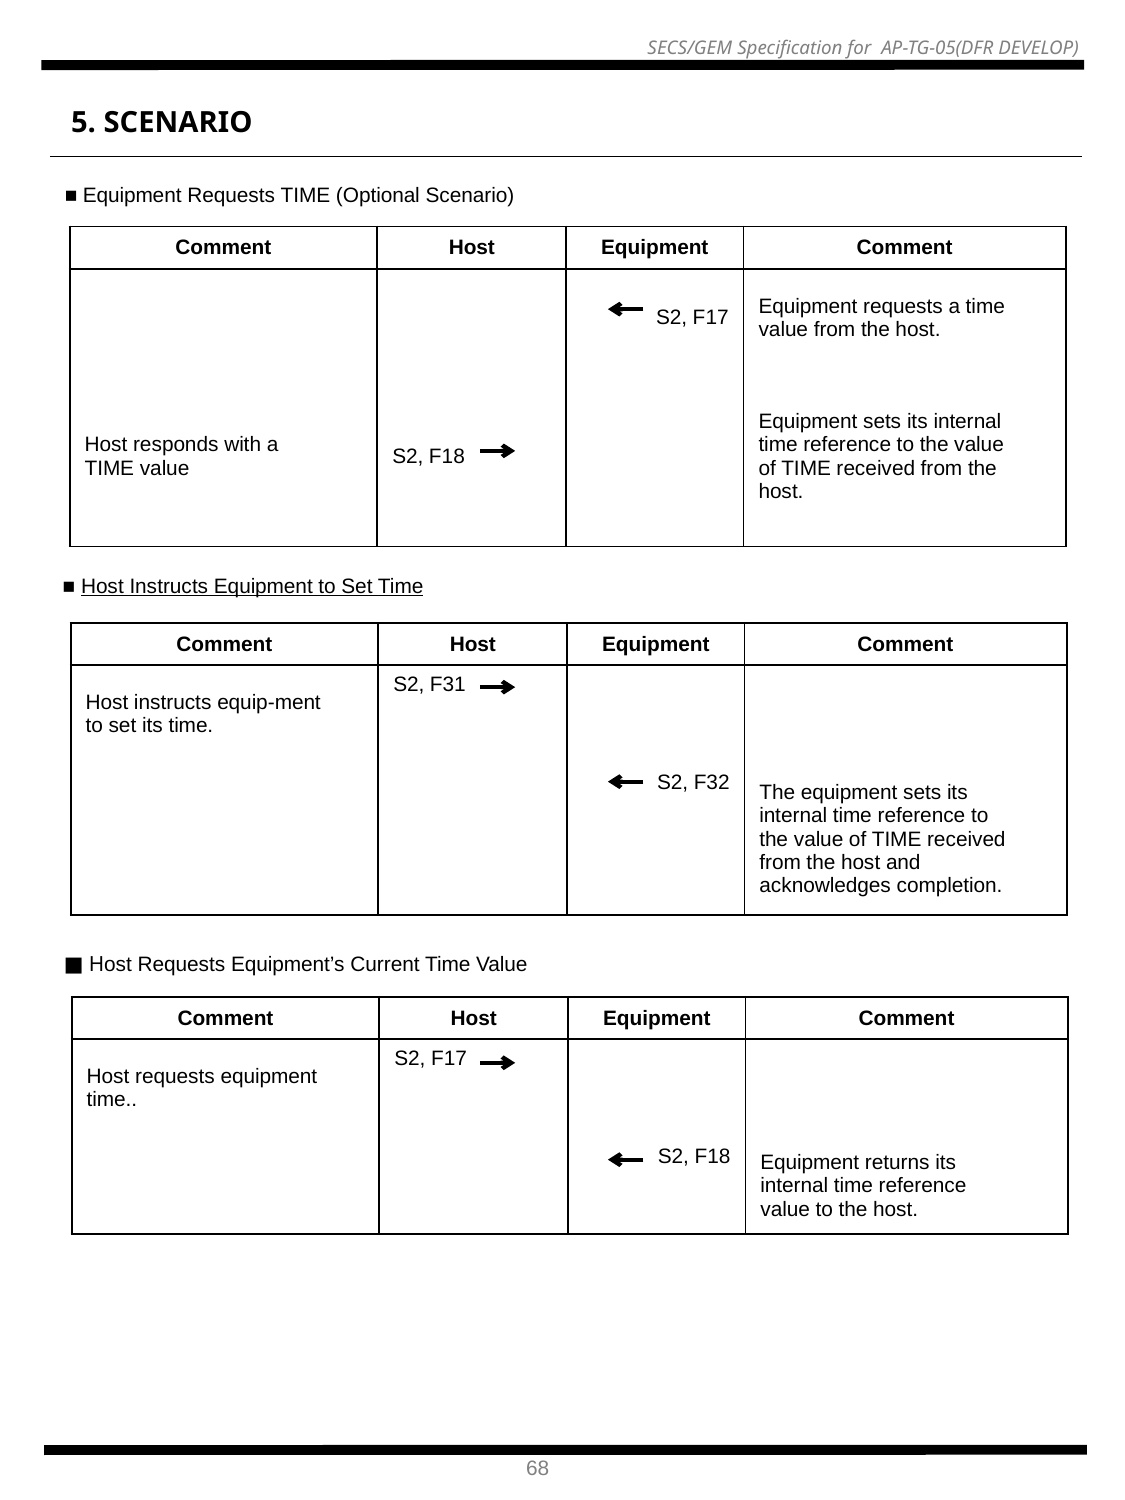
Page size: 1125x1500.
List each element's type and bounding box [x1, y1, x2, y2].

table_header [568, 624, 744, 664]
table_cell [73, 1040, 378, 1233]
table_header [746, 998, 1067, 1038]
table_cell [72, 666, 377, 914]
table_cell [569, 1040, 745, 1233]
table_cell [71, 270, 376, 546]
table_header [380, 998, 567, 1038]
table_header [72, 624, 377, 664]
table_header [744, 227, 1065, 268]
table_cell [567, 270, 743, 546]
table_header [379, 624, 566, 664]
text_box [49, 174, 1090, 214]
text_box [48, 943, 1089, 984]
table_header [73, 998, 378, 1038]
table_header [567, 227, 743, 268]
table_header [71, 227, 376, 268]
table_cell [378, 270, 565, 546]
table_header [378, 227, 565, 268]
text_box [56, 95, 268, 146]
table_cell [379, 666, 566, 914]
table_cell [745, 666, 1066, 914]
table_cell [744, 270, 1065, 546]
table_cell [746, 1040, 1067, 1233]
table_cell [568, 666, 744, 914]
table_header [745, 624, 1066, 664]
table_header [569, 998, 745, 1038]
text_box [47, 565, 1088, 606]
table_cell [380, 1040, 567, 1233]
